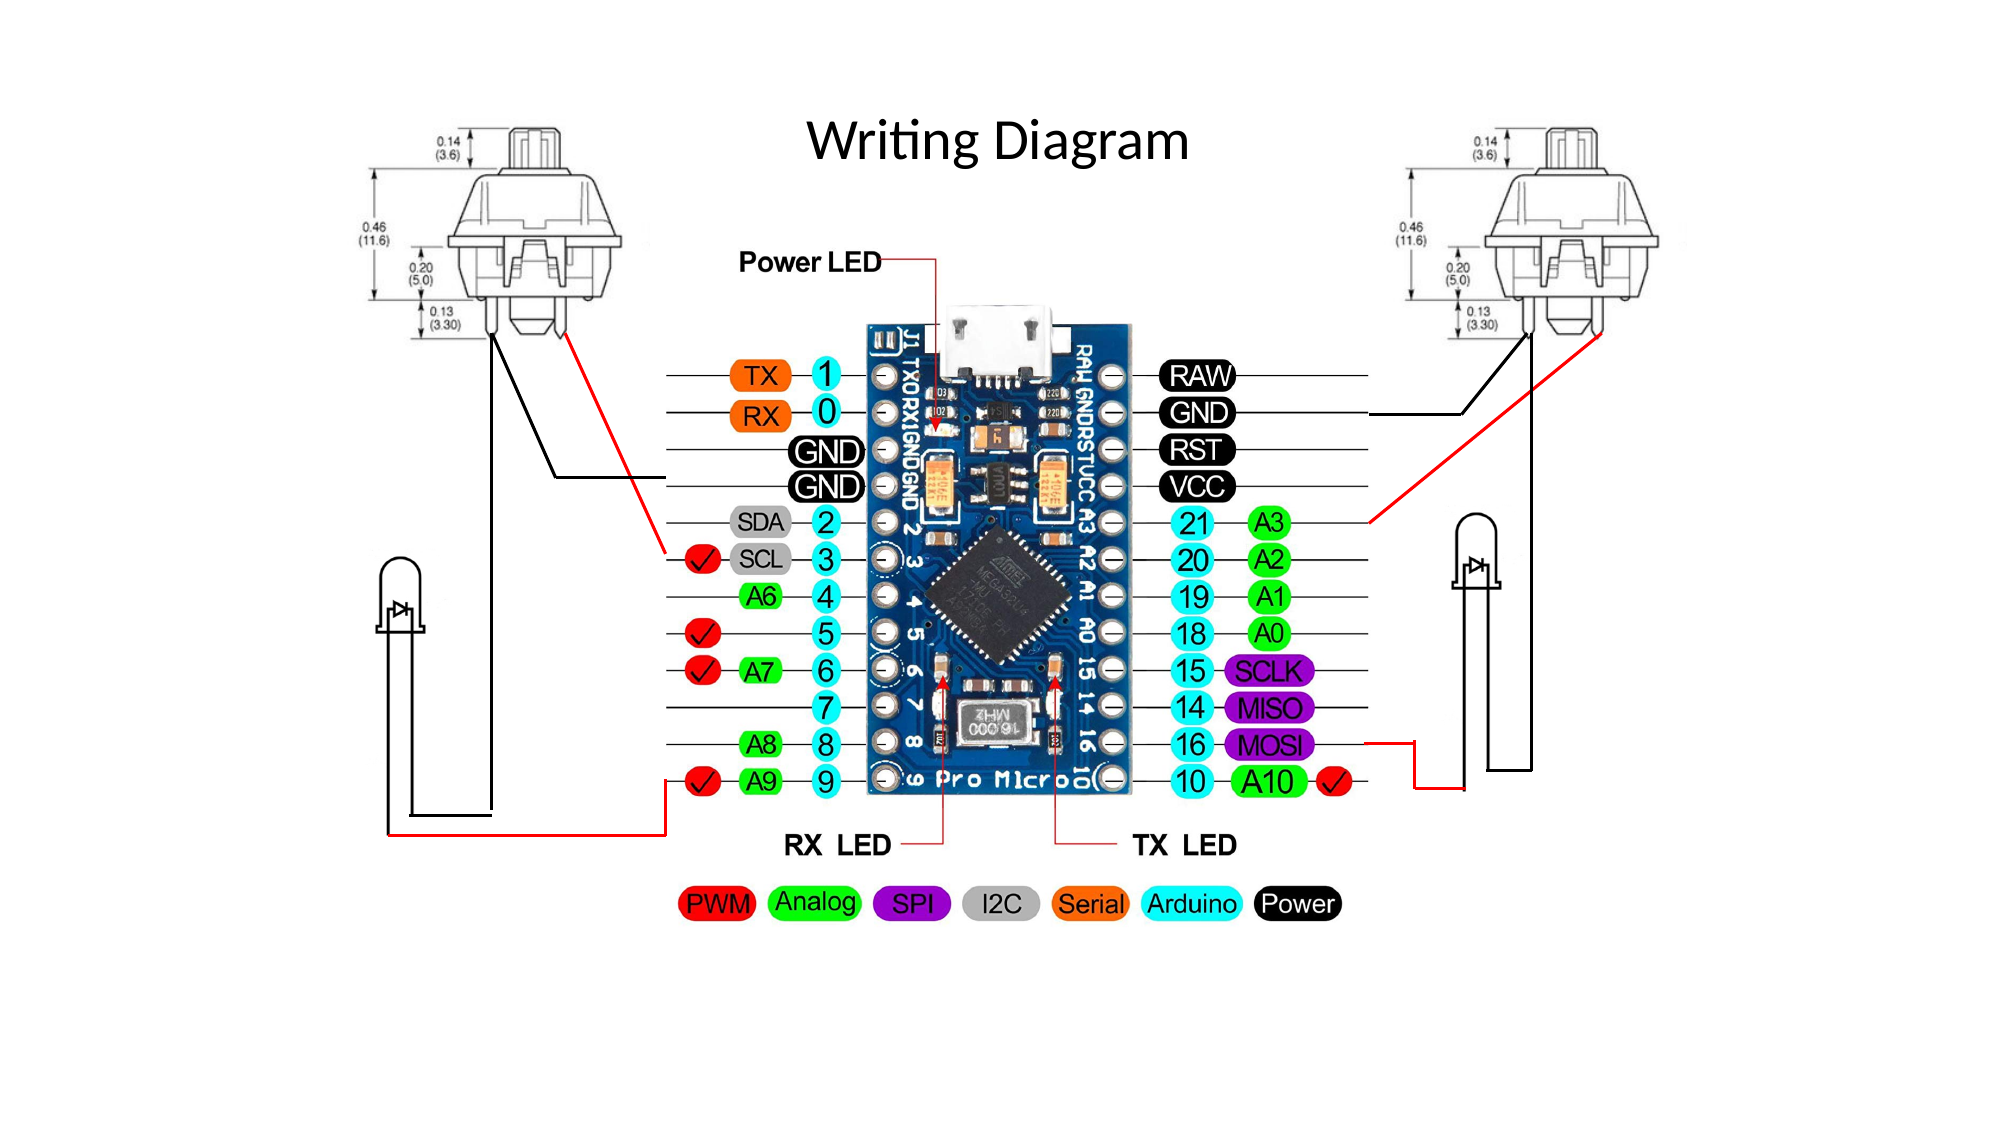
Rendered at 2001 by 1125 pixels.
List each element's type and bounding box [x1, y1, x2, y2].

text_box [233, 29, 1765, 1078]
